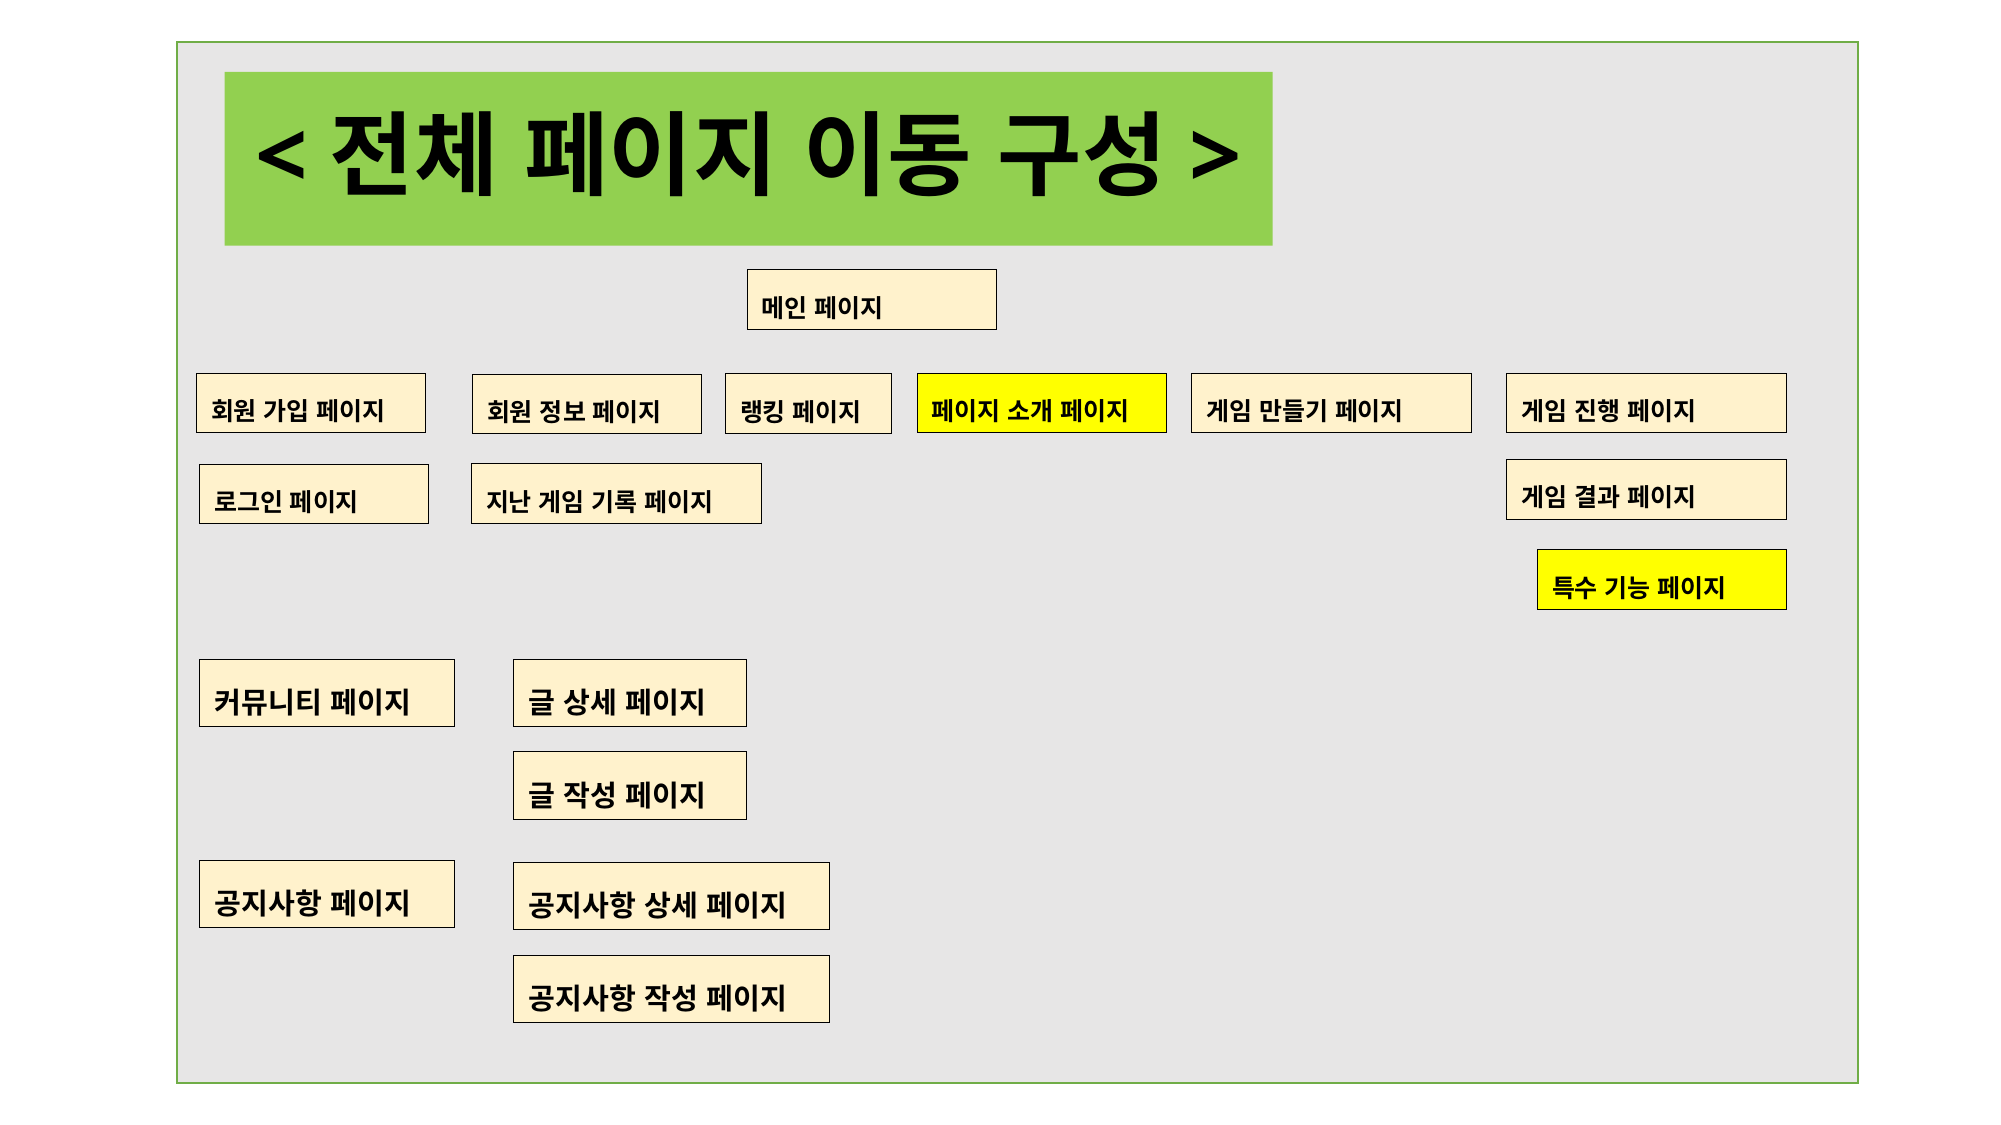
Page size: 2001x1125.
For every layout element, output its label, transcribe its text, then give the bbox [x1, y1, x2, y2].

text_box 회원 가입 페이지 [196, 373, 426, 433]
text_box 지난 게임 기록 페이지 [471, 463, 762, 524]
text_box 공지사항 작성 페이지 [513, 955, 830, 1023]
text_box 글 작성 페이지 [513, 751, 747, 820]
text_box 커뮤니티 페이지 [199, 659, 455, 727]
text_box 특수 기능 페이지 [1537, 549, 1787, 610]
text_box 랭킹 페이지 [725, 373, 892, 434]
text_box 로그인 페이지 [199, 464, 429, 524]
text_box 공지사항 페이지 [199, 860, 455, 928]
text_box 게임 진행 페이지 [1506, 373, 1787, 433]
text_box 페이지 소개 페이지 [917, 373, 1167, 433]
text_box 게임 만들기 페이지 [1191, 373, 1472, 433]
text_box <전체 페이지 이동 구성> [224, 71, 1273, 246]
text_box 공지사항 상세 페이지 [513, 862, 830, 930]
text_box 글 상세 페이지 [513, 659, 747, 727]
text_box [176, 41, 1859, 1084]
text_box 게임 결과 페이지 [1506, 459, 1787, 520]
text_box 회원 정보 페이지 [472, 374, 702, 434]
text_box 메인 페이지 [747, 269, 997, 330]
